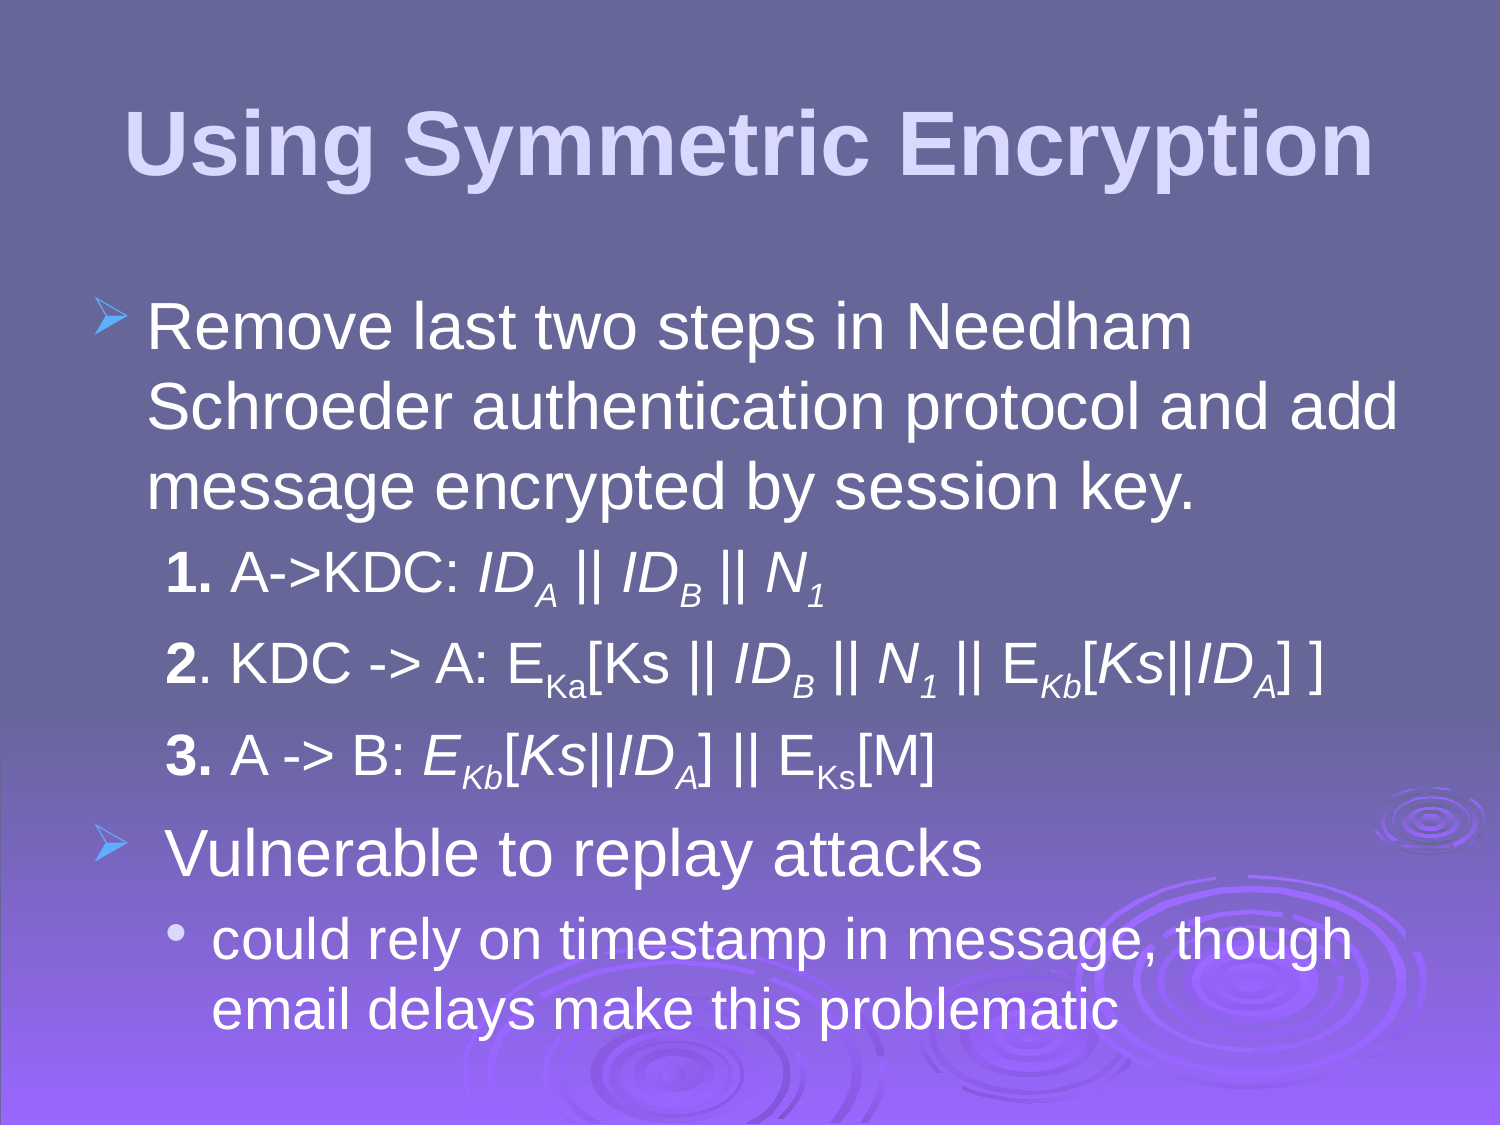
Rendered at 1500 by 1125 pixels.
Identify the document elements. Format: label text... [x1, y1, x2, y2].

title Using Symmetric Encryption [74, 45, 1426, 233]
list Remove last two steps in Needham Schroeder authentication protocol and add message encrypted by session key. 1. A->KDC: IDA || IDB || N1 2. KDC -> A: EKa[Ks || IDB || N1 || EKb[Ks||IDA] ] 3. A -> B: EKb[Ks||IDA] || EKs[M] Vulnerable to replay attacks could rely on timestamp in message, though email delays make this problematic [74, 274, 1426, 1006]
